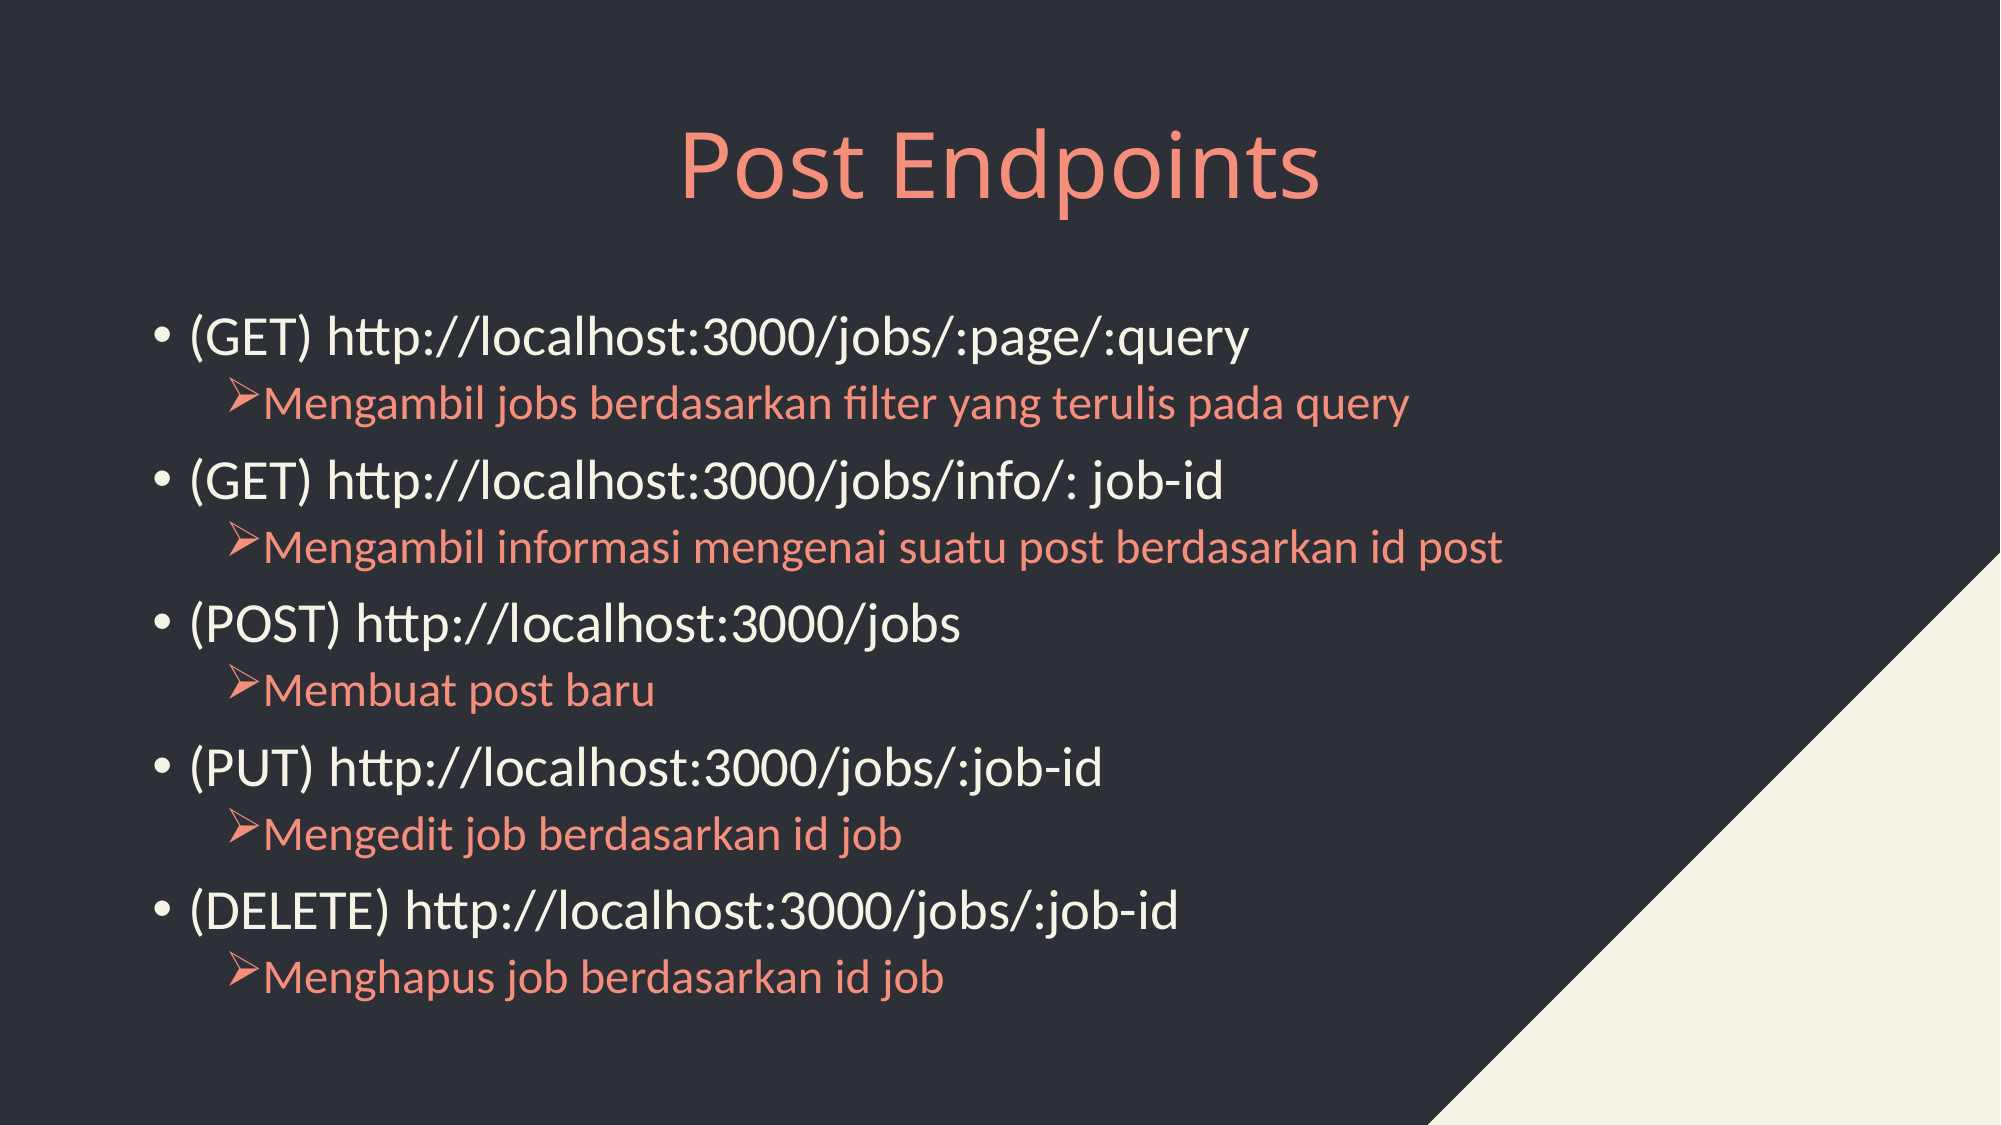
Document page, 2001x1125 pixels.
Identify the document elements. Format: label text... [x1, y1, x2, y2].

list (GET) http://localhost:3000/jobs/:page/:query Mengambil jobs berdasarkan filter yang terulis pada query (GET) http://localhost:3000/jobs/info/: job-id Mengambil informasi mengenai suatu post berdasarkan id post (POST) http://localhost:3000/jobs Membuat post baru (PUT) http://localhost:3000/jobs/:job-id Mengedit job berdasarkan id job (DELETE) http://localhost:3000/jobs/:job-id Menghapus job berdasarkan id job [137, 299, 1863, 1014]
text_box [1426, 551, 2000, 1125]
title Post Endpoints [137, 59, 1863, 278]
